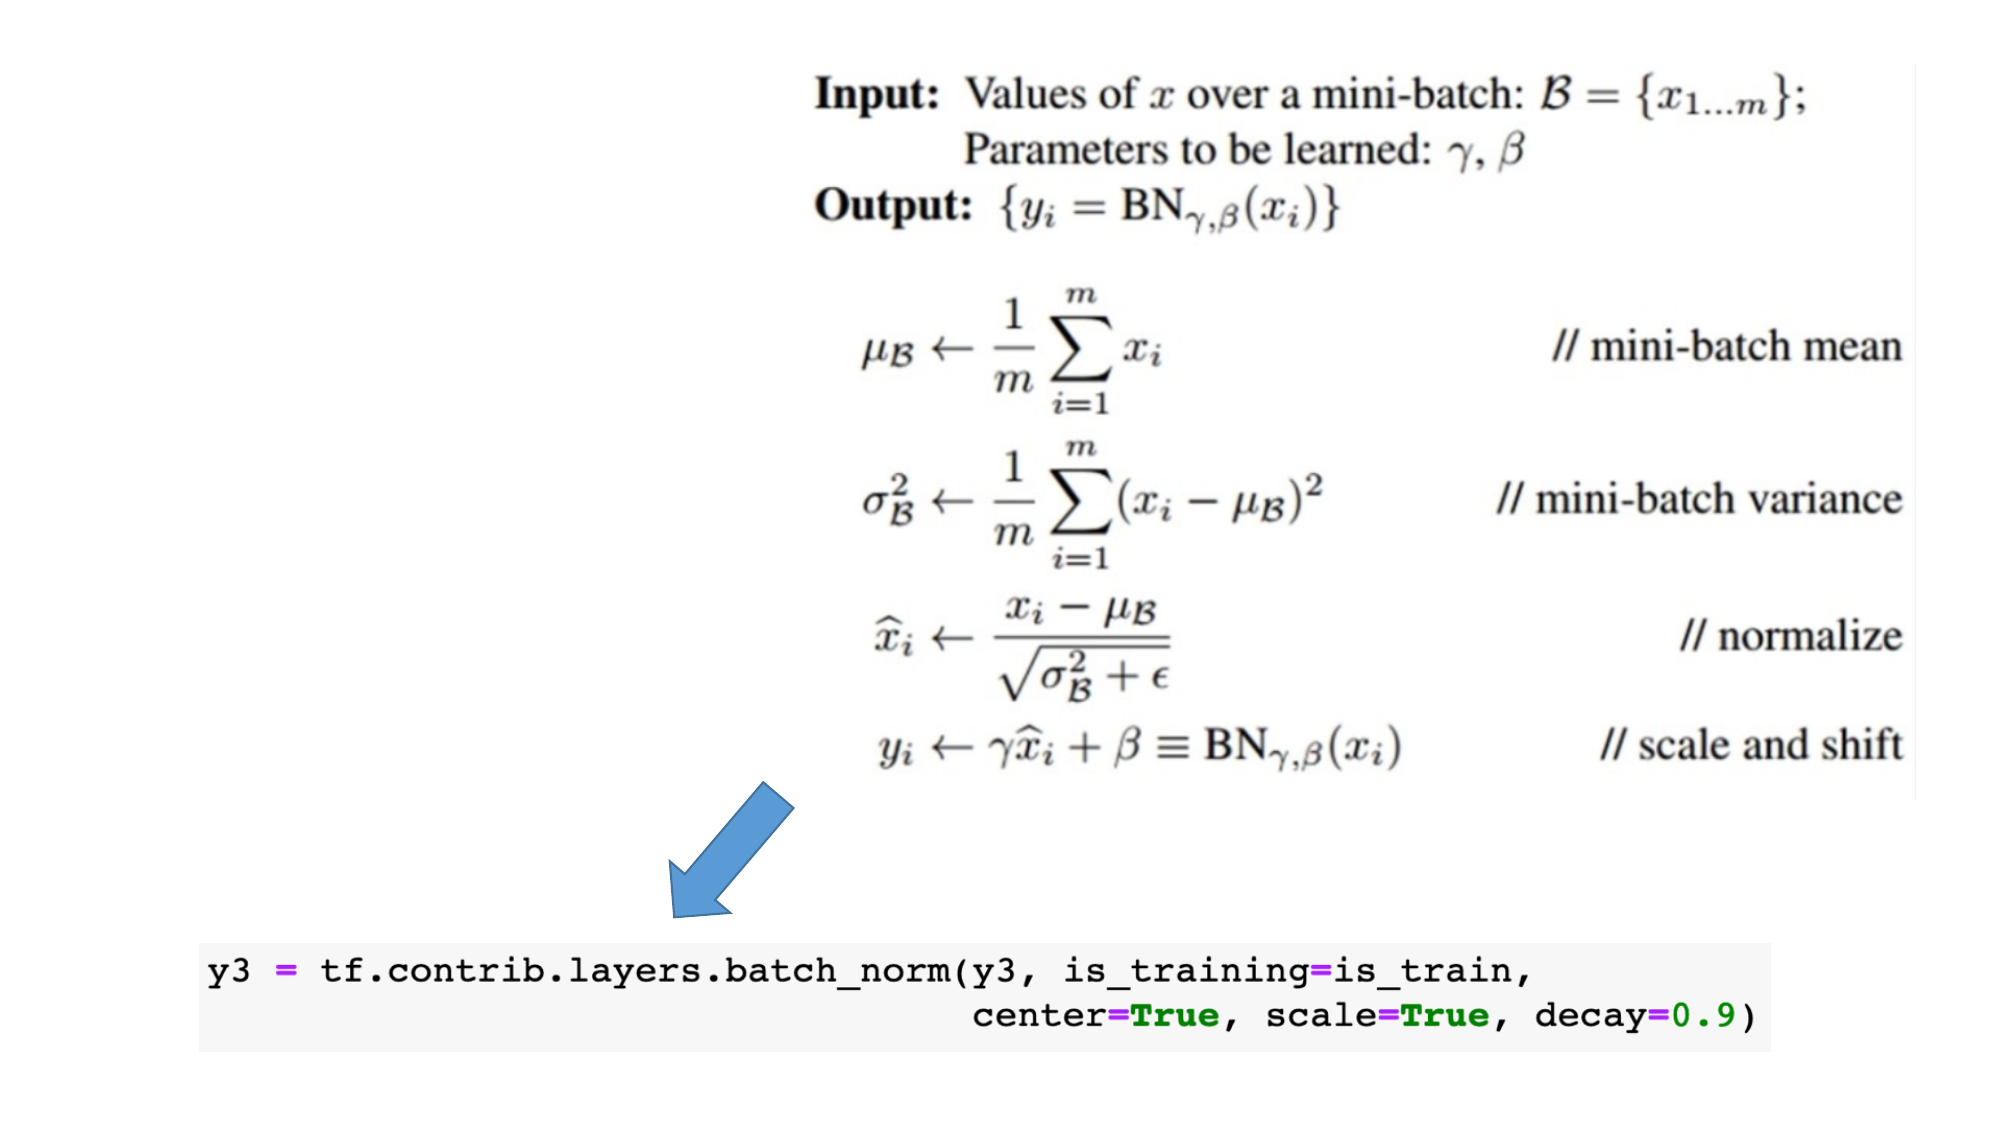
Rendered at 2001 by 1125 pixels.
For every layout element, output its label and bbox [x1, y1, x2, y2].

text_box [668, 780, 795, 919]
picture [199, 943, 1771, 1052]
picture [808, 64, 1916, 800]
